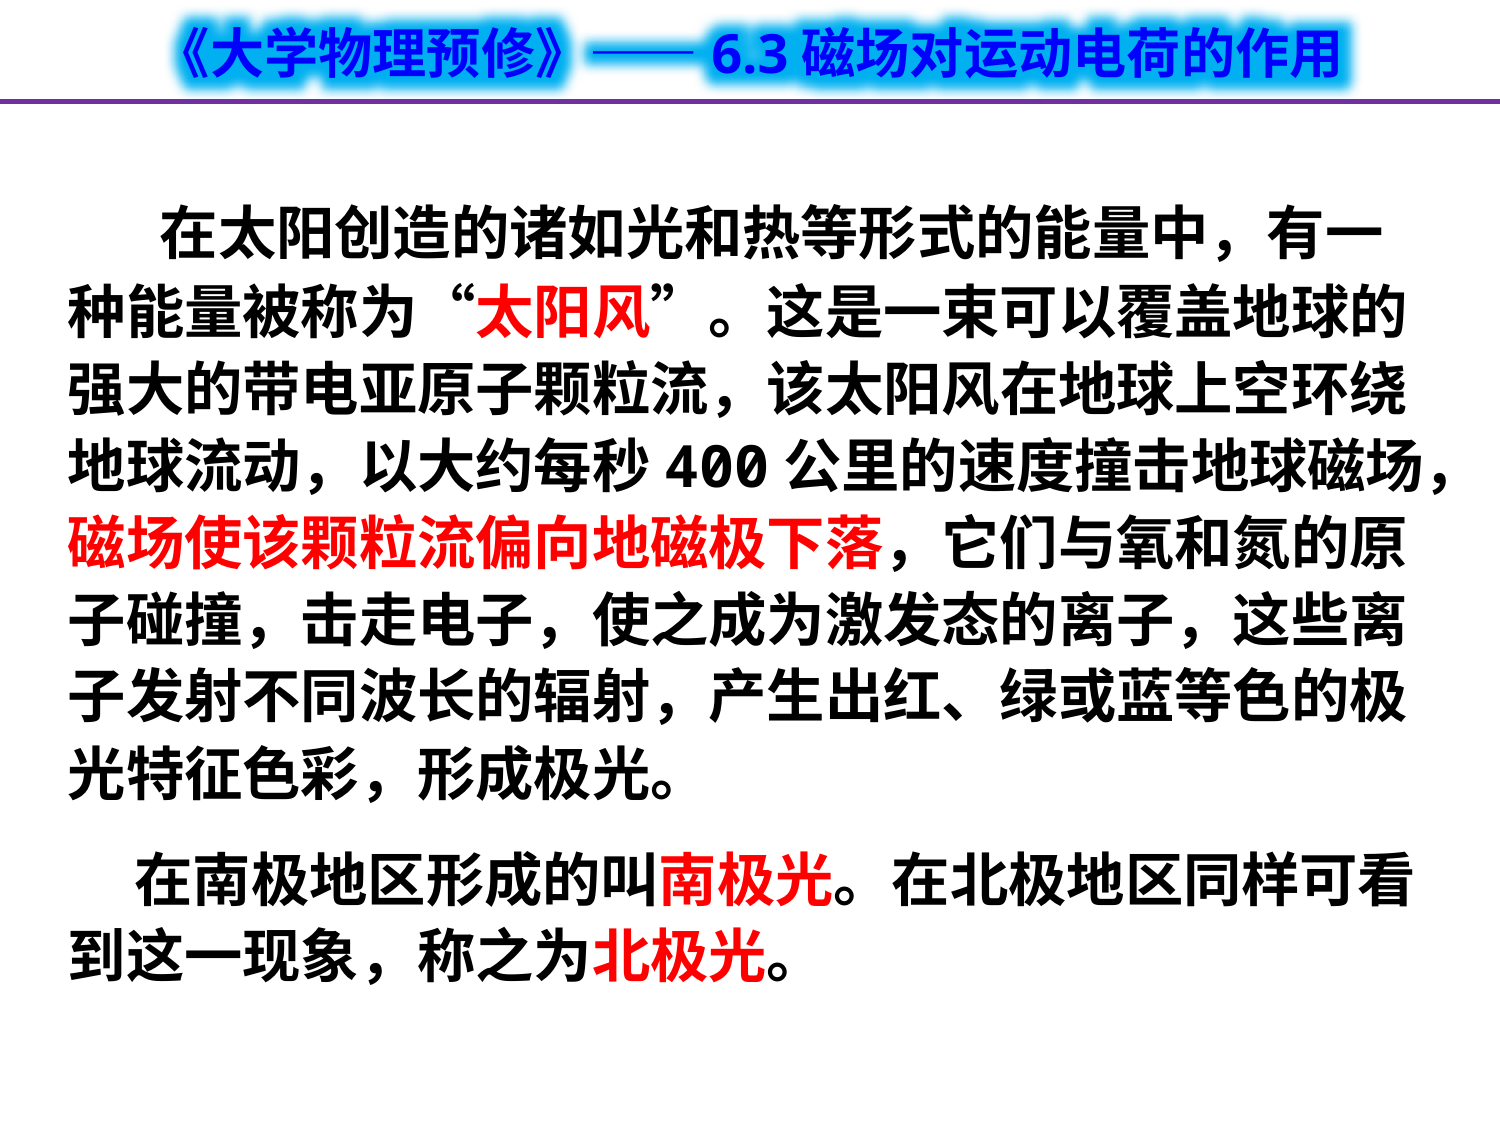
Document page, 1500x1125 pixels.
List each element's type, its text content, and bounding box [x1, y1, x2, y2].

text_box 在太阳创造的诸如光和热等形式的能量中，有一种能量被称为“太阳风”。这是一束可以覆盖地球的强大的带电亚原子颗粒流，该太阳风在地球上空环绕地球流动，以大约每秒400公里的速度撞击地球磁场，磁场使该颗粒流偏向地磁极下落，它们与氧和氮的原子碰撞，击走电子，使之成为激发态的离子，这些离子发射不同波长的辐射，产生出红、绿或蓝等色的极光特征色彩，形成极光。 在南极地区形成的叫南极光。在北极地区同样可看到这一现象，称之为北极光。 [53, 172, 1448, 997]
